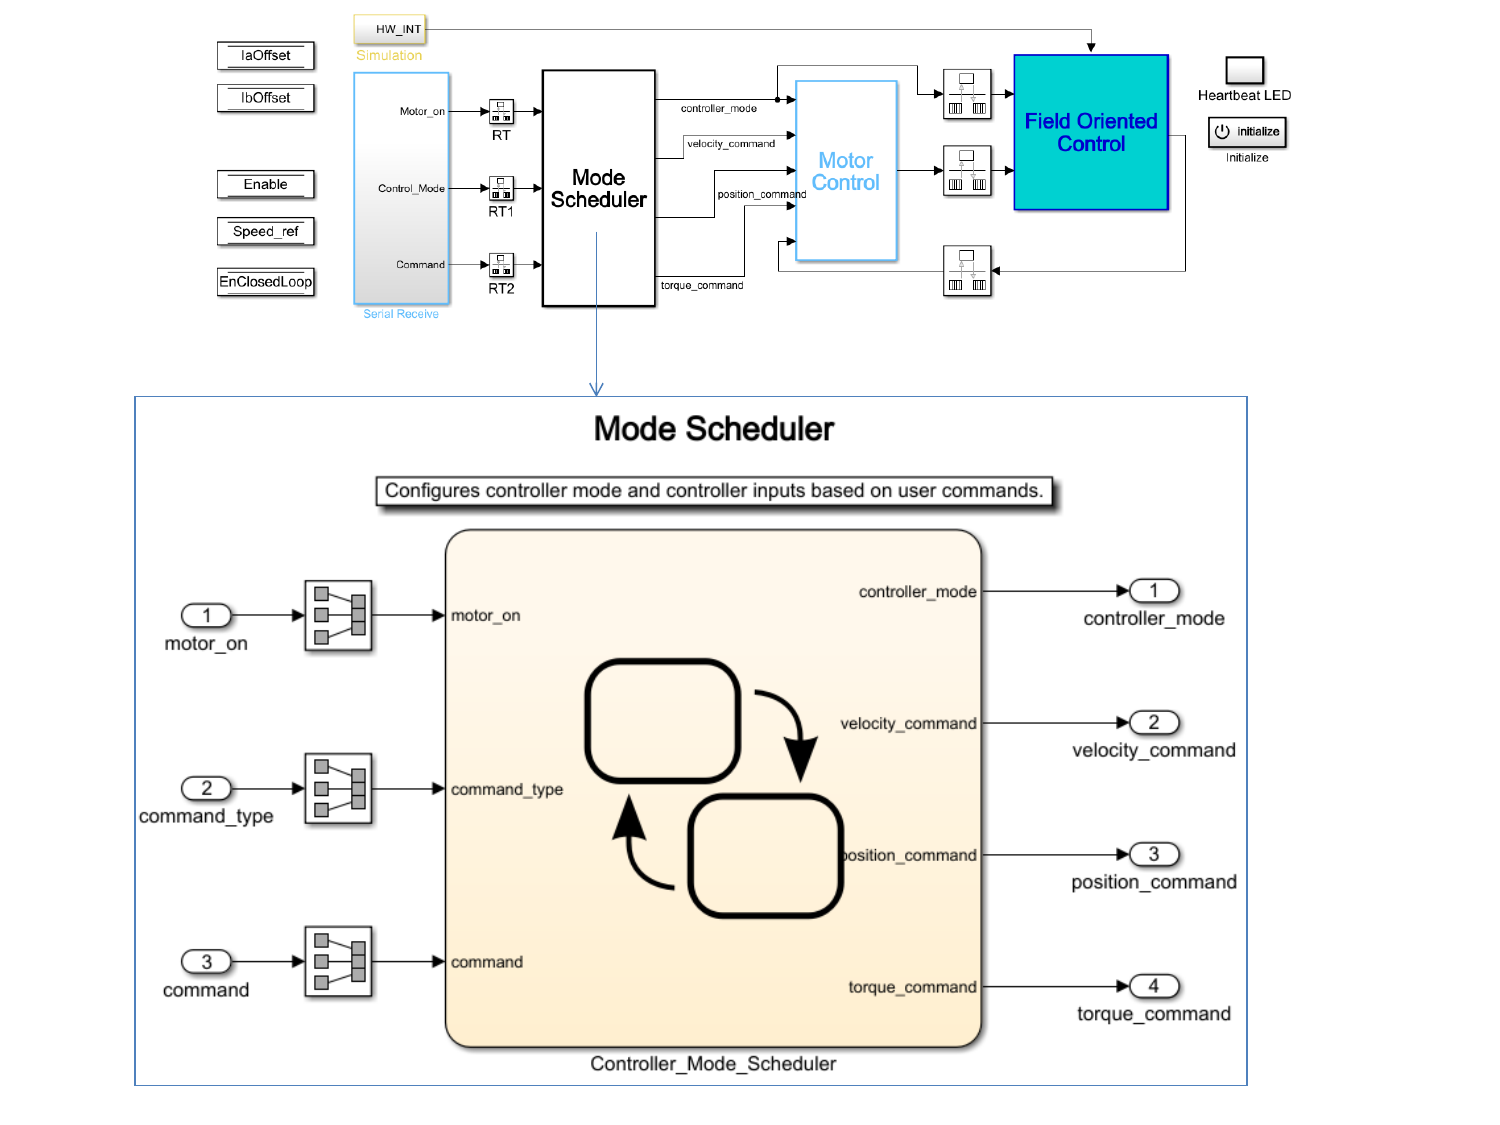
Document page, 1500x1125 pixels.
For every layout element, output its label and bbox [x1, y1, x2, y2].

picture [135, 396, 1247, 1085]
list [206, 7, 1294, 324]
